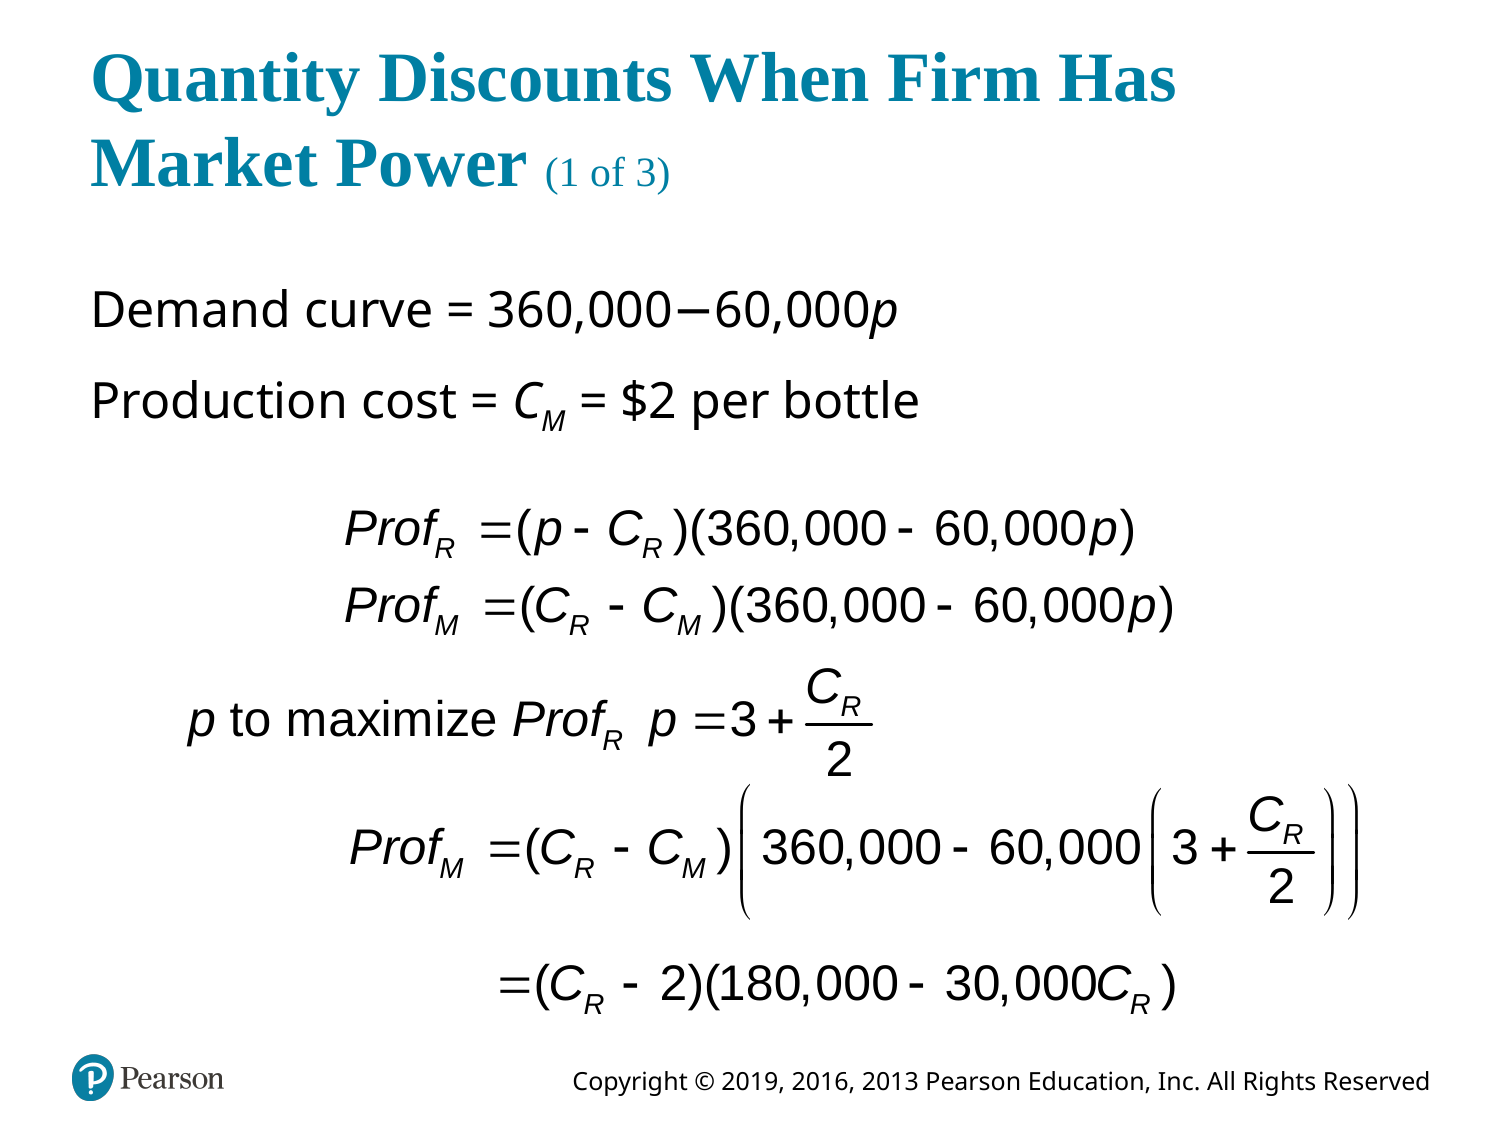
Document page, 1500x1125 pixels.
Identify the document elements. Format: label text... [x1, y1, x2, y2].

list Demand curve = 360,000−60,000p Production cost = CM = $2 per bottle [75, 262, 1425, 931]
picture [72, 1054, 88, 1070]
picture [80, 1063, 106, 1088]
title Quantity Discounts When Firm Has Market Power (1 of 3) [75, 0, 1425, 216]
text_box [178, 653, 883, 788]
picture [98, 1054, 224, 1101]
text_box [487, 950, 1187, 1026]
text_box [342, 773, 1375, 932]
picture [72, 1087, 83, 1101]
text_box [337, 495, 1183, 647]
